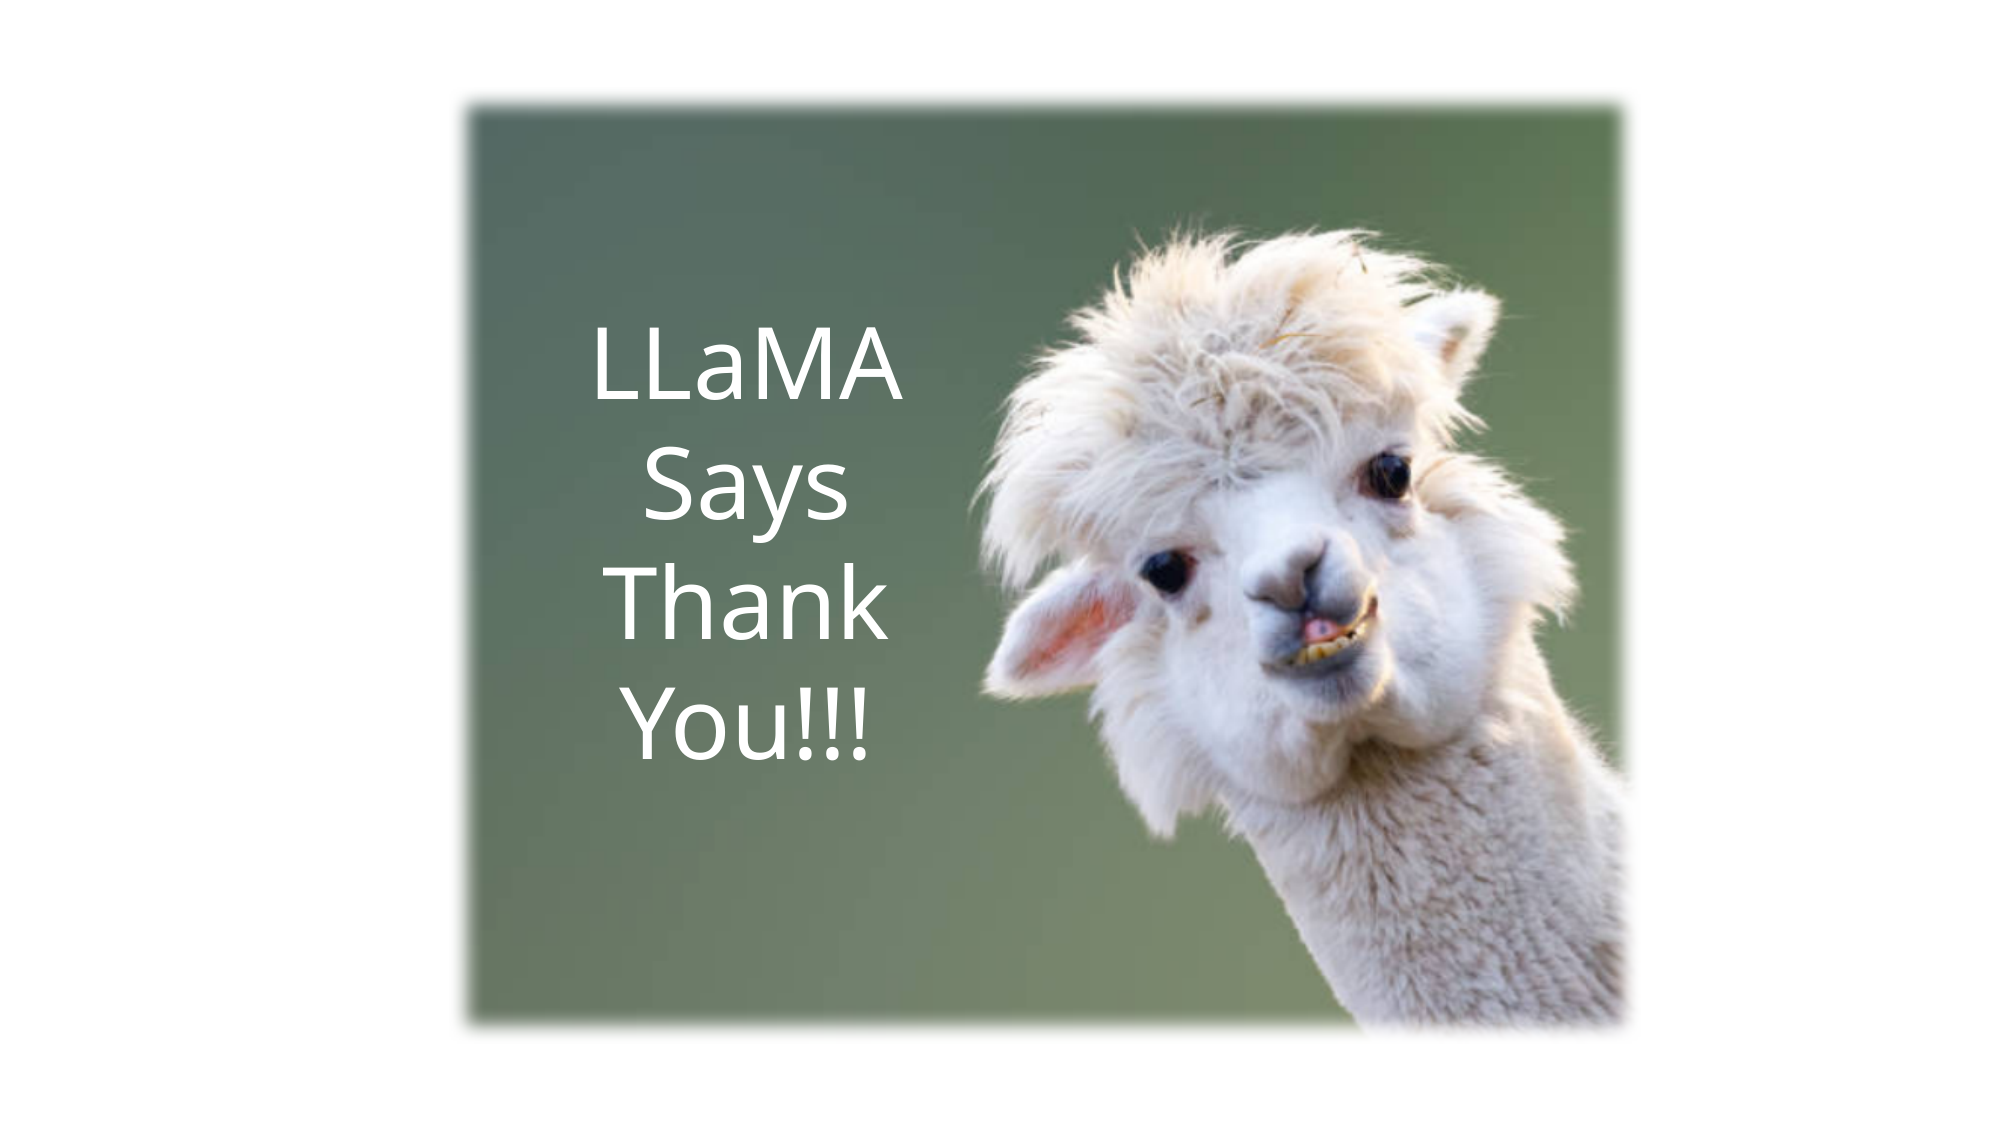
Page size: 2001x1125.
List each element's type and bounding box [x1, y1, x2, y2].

picture [449, 87, 1641, 1044]
